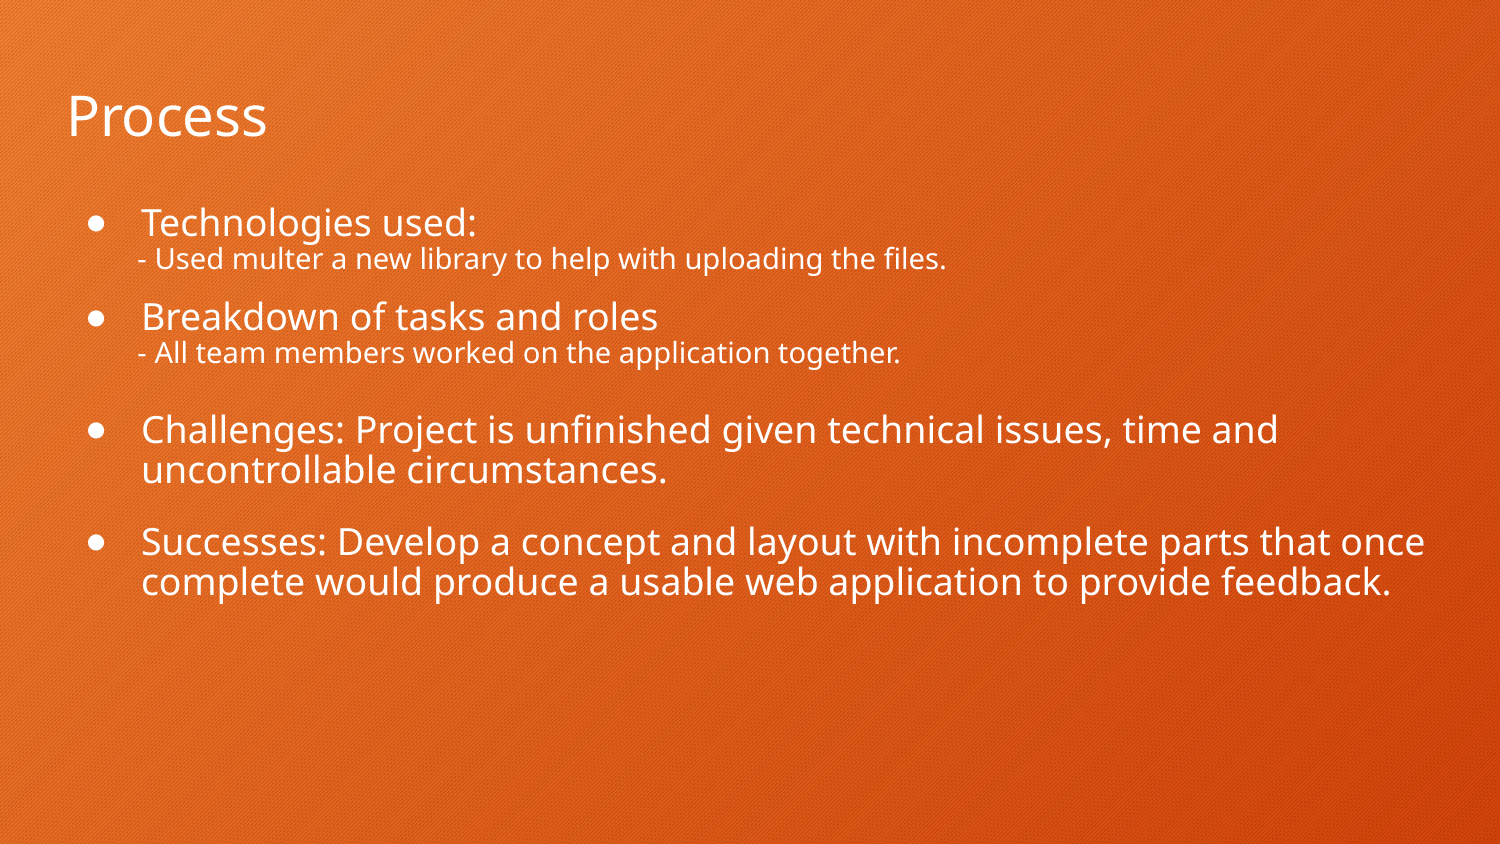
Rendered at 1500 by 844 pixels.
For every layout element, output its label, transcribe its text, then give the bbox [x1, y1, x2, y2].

list Technologies used: - Used multer a new library to help with uploading the files. Breakdown of tasks and roles - All team members worked on the application together. Challenges: Project is unfinished given technical issues, time and uncontrollable circumstances. Successes: Develop a concept and layout with incomplete parts that once complete would produce a usable web application to provide feedback. [51, 189, 1449, 750]
title Process [51, 72, 1449, 167]
